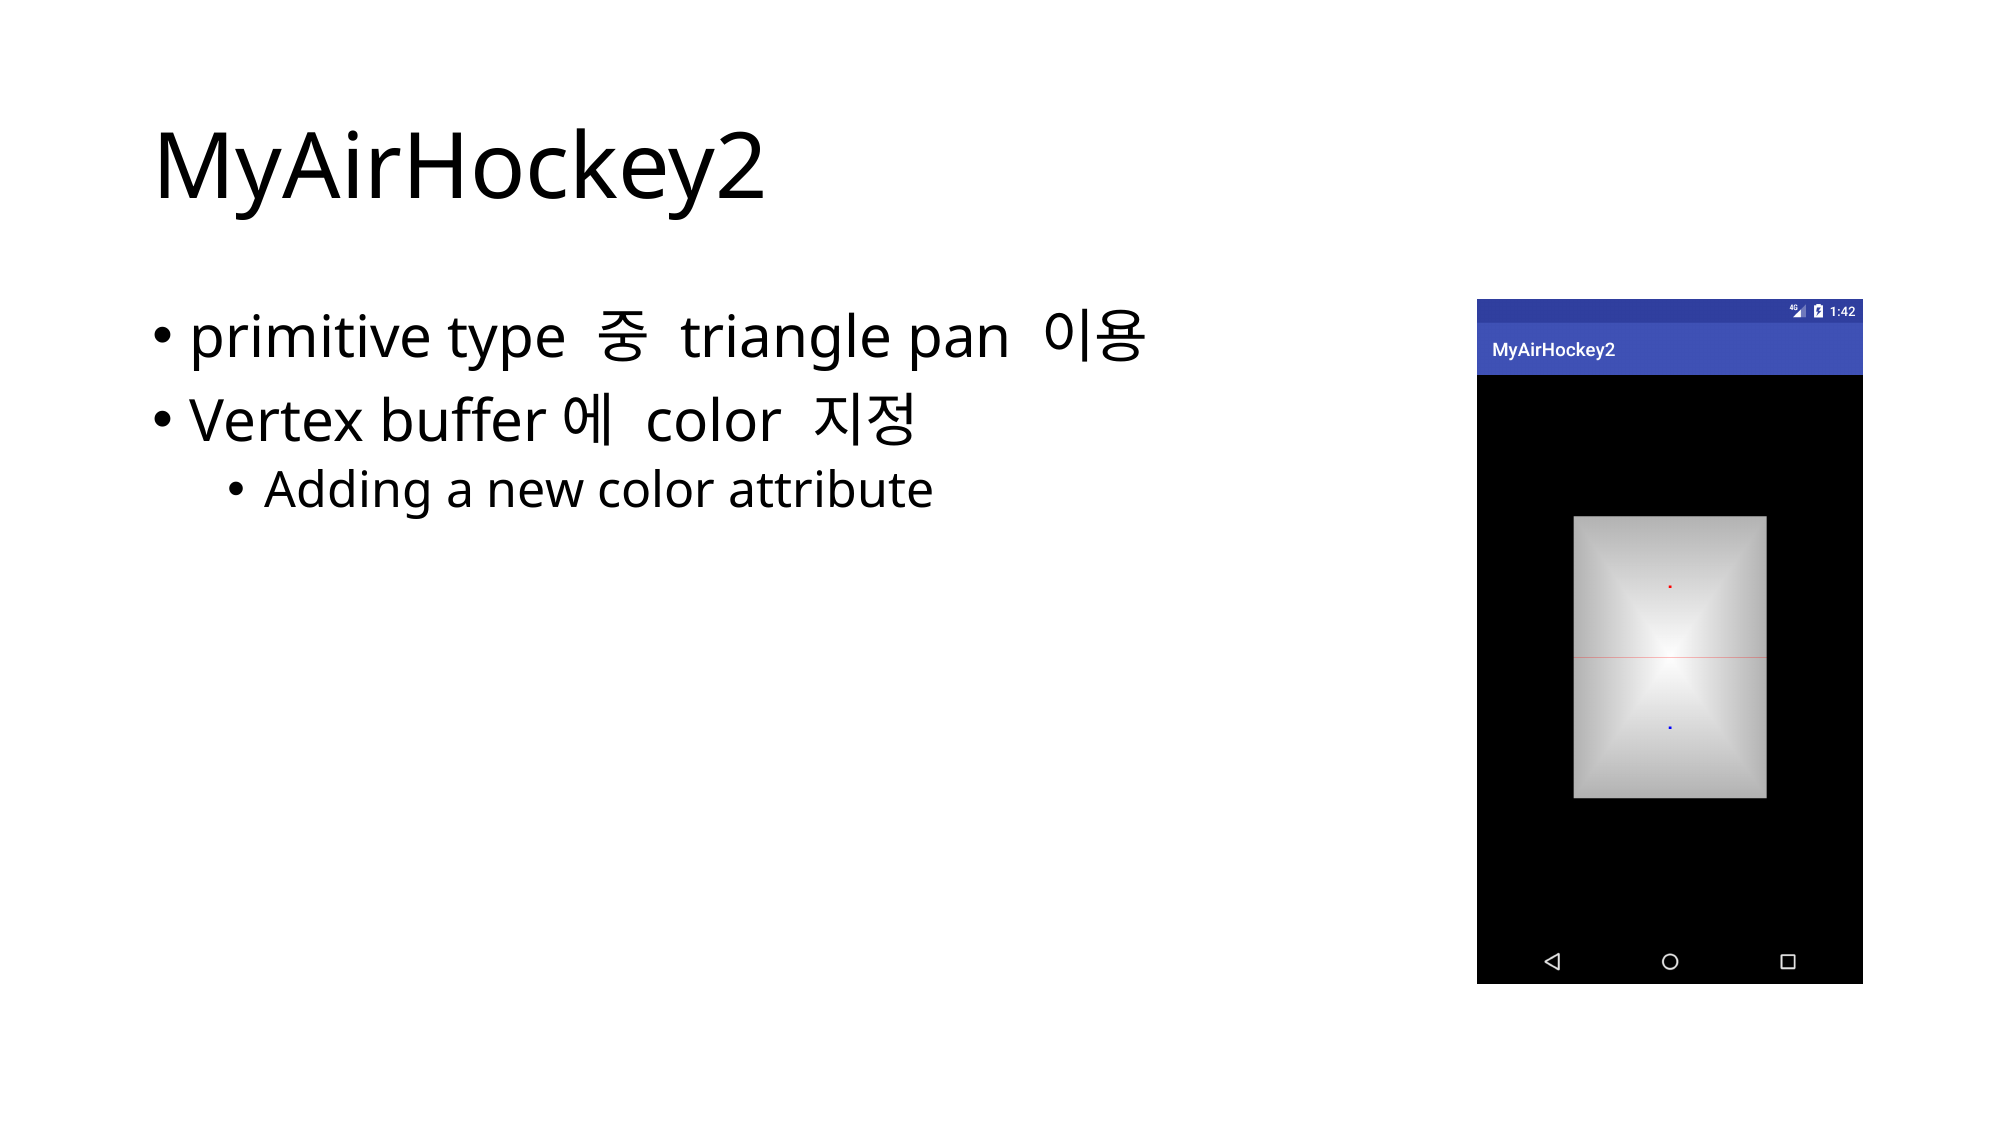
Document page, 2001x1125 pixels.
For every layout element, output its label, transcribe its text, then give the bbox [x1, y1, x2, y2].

picture [1477, 299, 1863, 984]
title MyAirHockey2 [137, 59, 1863, 278]
list primitive type 중 triangle pan 이용 Vertex buffer에 color 지정 Adding a new color attribute [137, 299, 1863, 1014]
